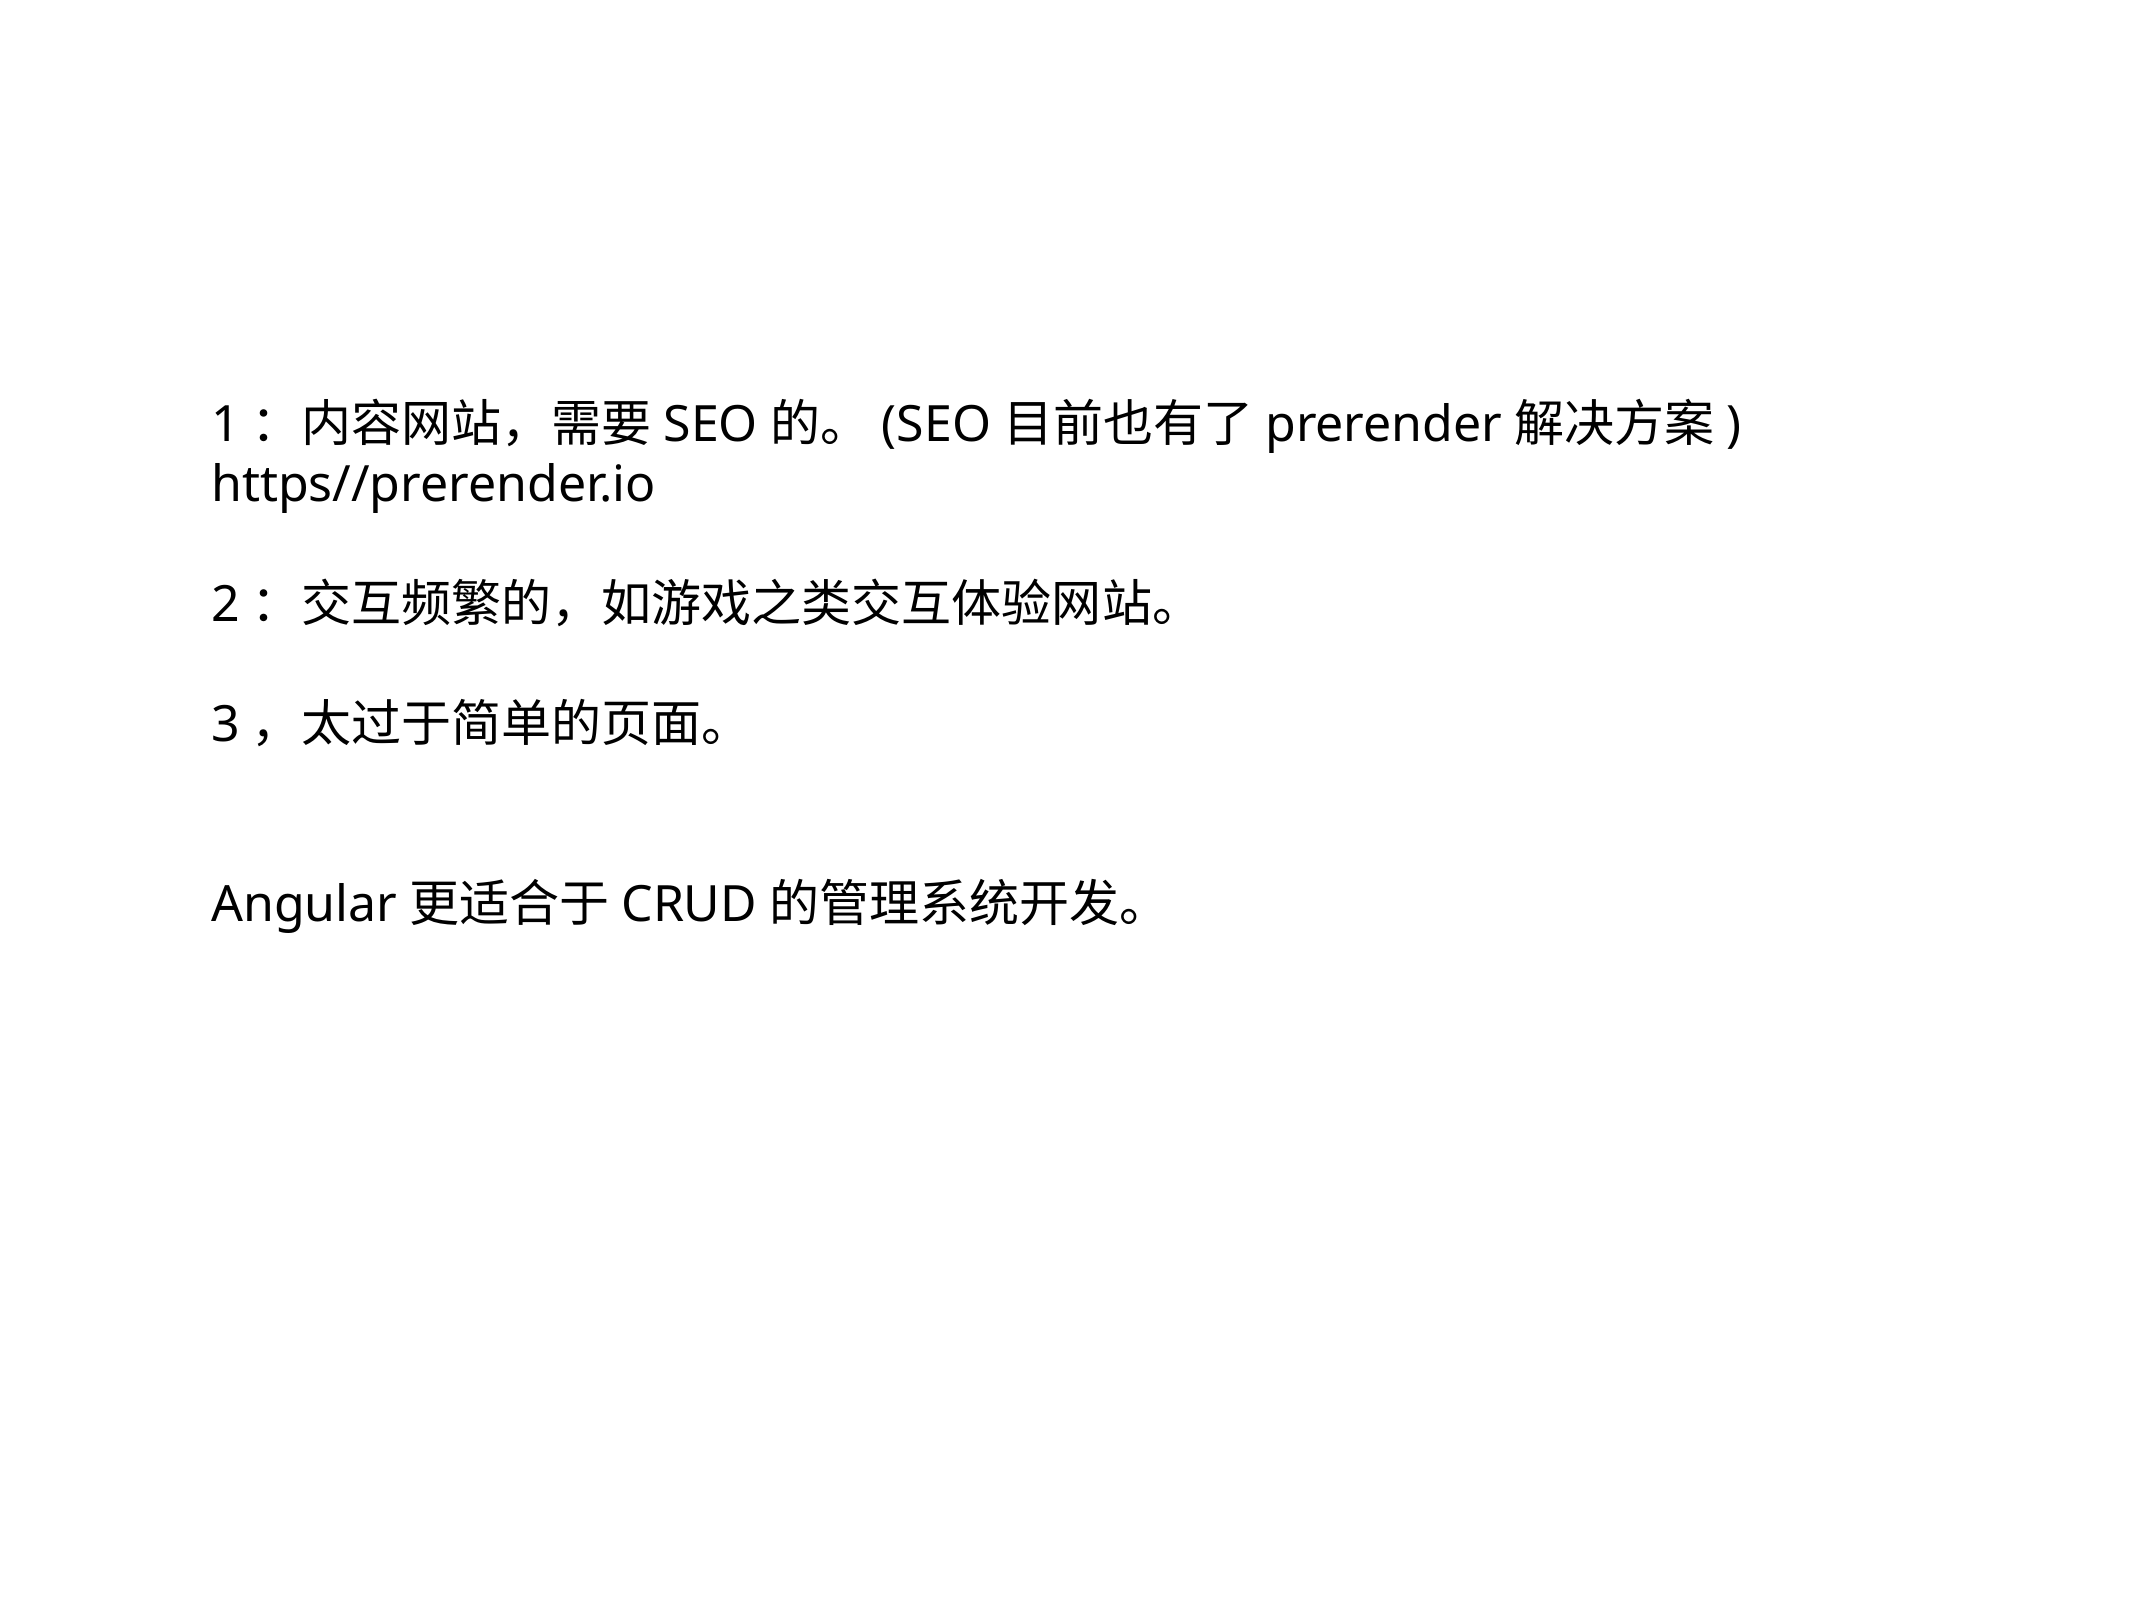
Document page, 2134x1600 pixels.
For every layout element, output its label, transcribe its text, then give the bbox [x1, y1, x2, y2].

text_box 1：内容网站，需要SEO的。(SEO目前也有了prerender解决方案) https//prerender.io 2：交互频繁的，如游戏之类交互体验网站。 3，太过于简单的页面。 Angular更适合于CRUD的管理系统开发。 [202, 382, 1931, 940]
